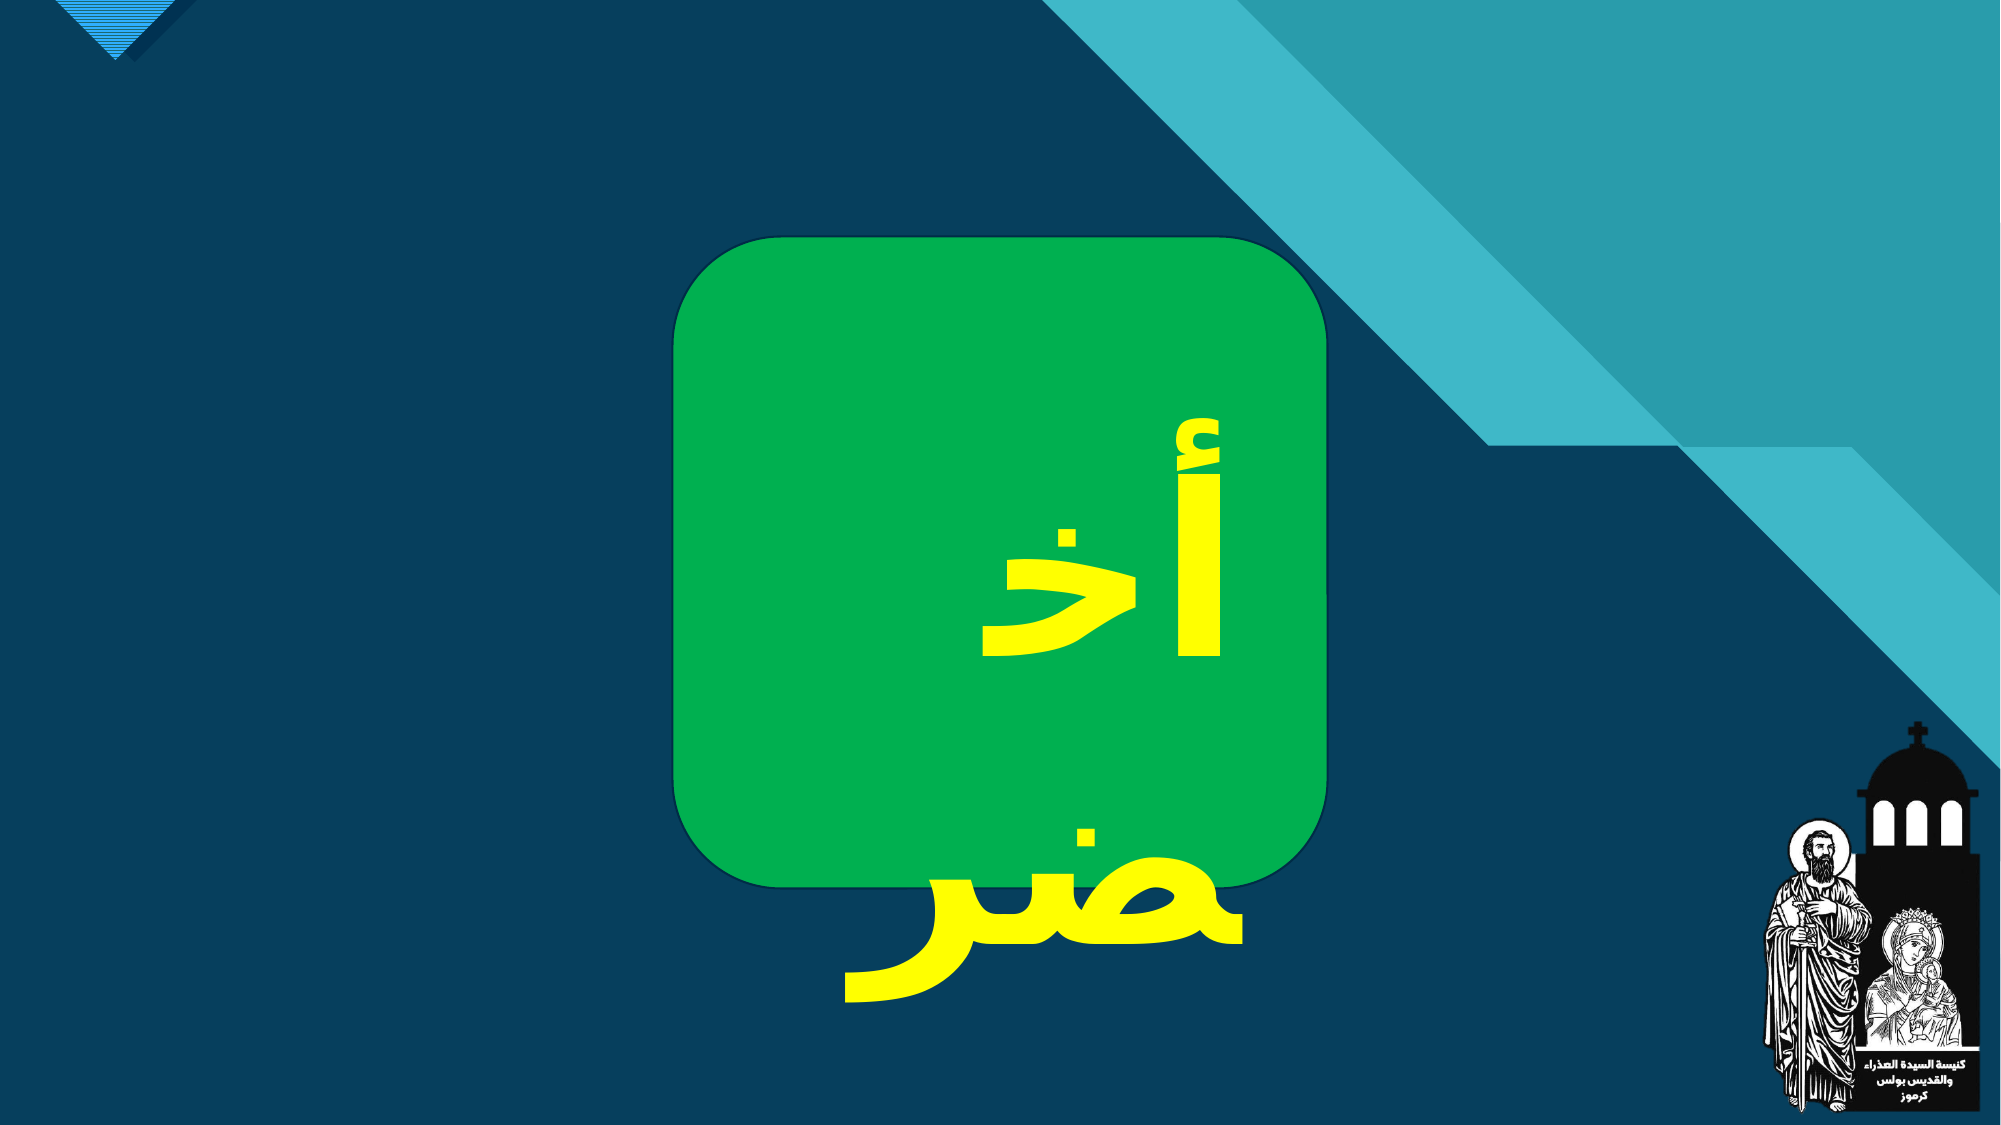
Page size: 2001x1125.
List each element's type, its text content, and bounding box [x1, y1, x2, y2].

text_box أخضر [744, 409, 1256, 1000]
picture [1903, 670, 2000, 767]
picture [1763, 722, 1980, 1114]
text_box [671, 235, 1329, 884]
